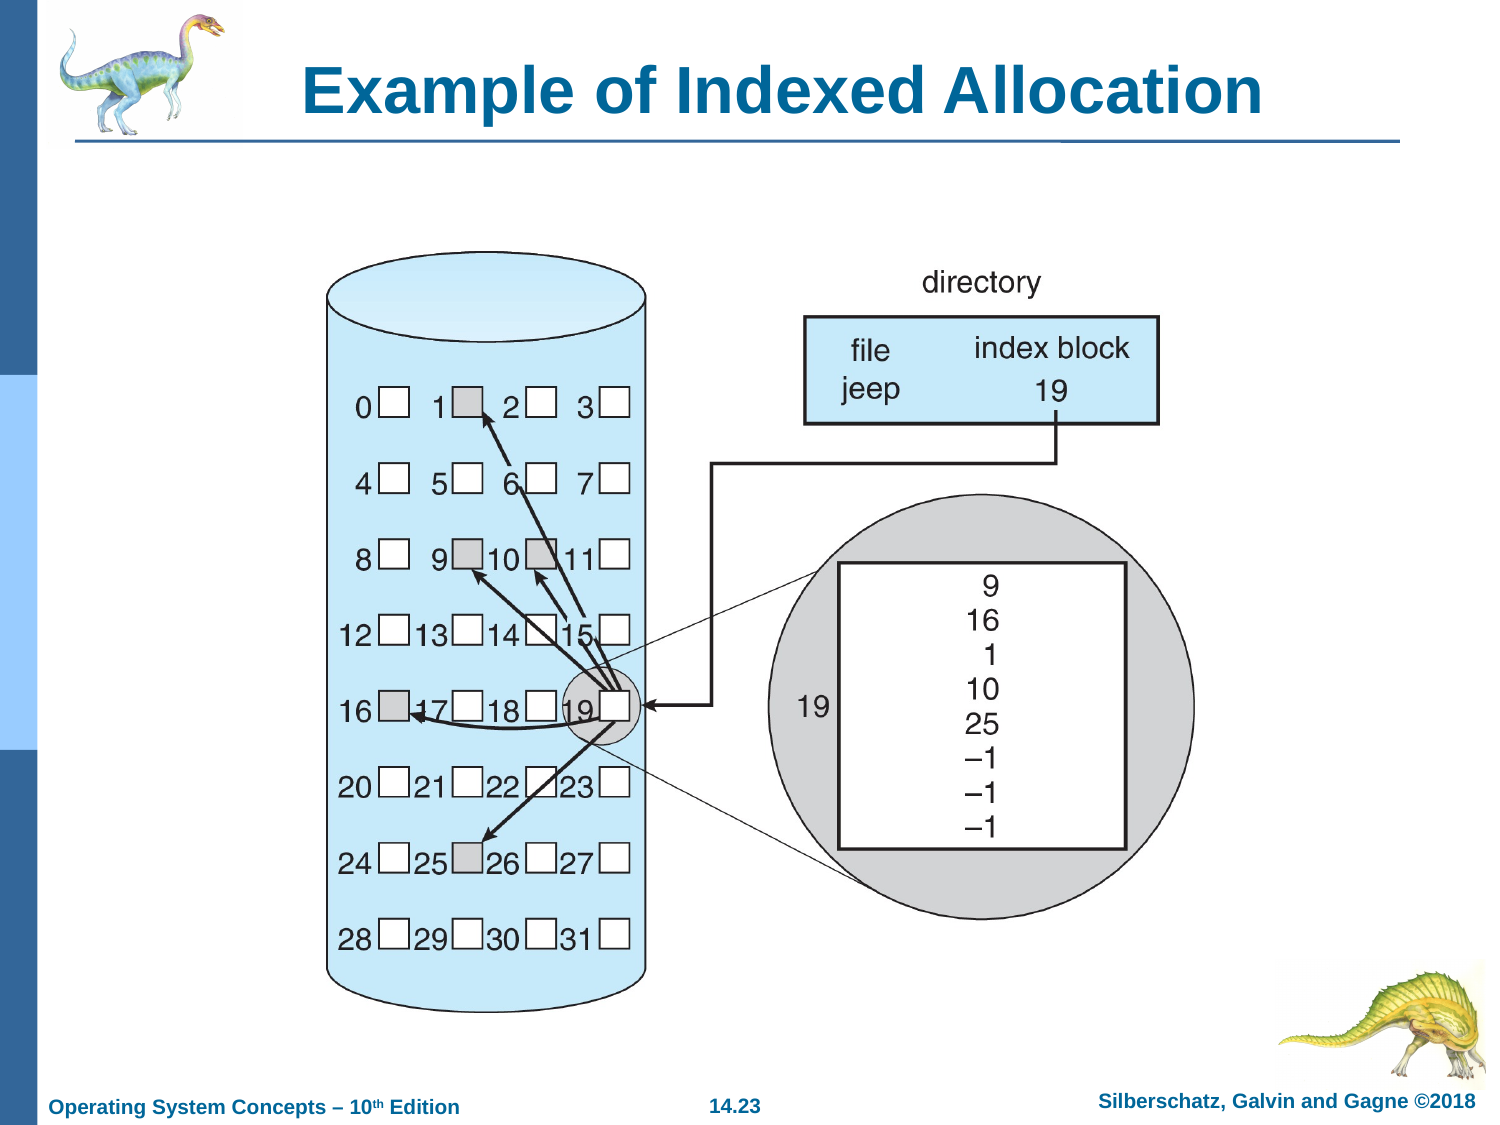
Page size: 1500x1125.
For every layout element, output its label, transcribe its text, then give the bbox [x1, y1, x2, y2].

picture [46, 0, 243, 149]
picture [1275, 959, 1486, 1090]
picture [326, 251, 1195, 1013]
title Example of Indexed Allocation [108, 40, 1459, 135]
